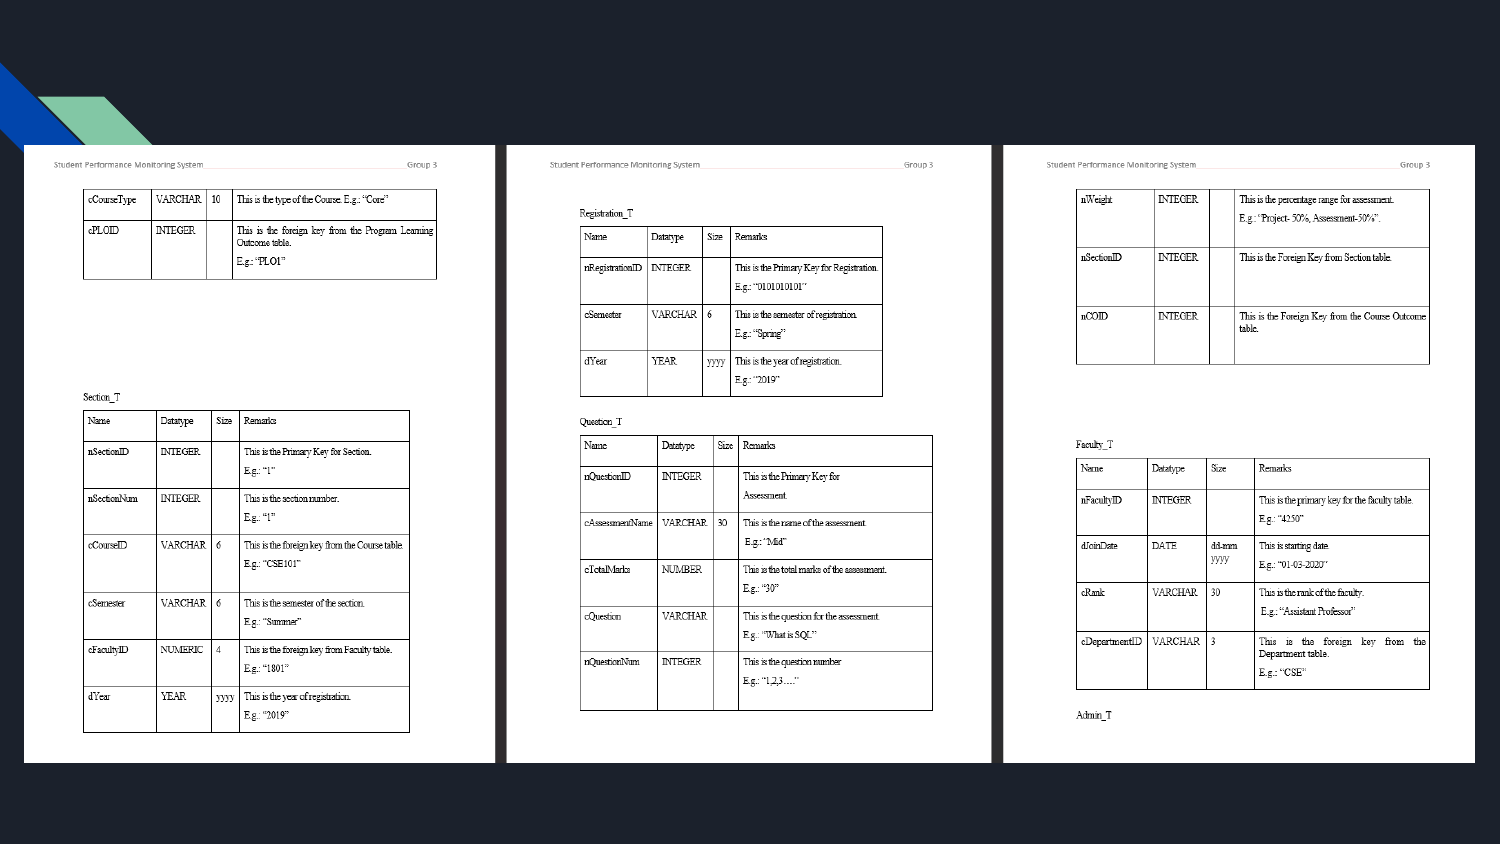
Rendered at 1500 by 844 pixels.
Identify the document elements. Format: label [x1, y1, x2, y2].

picture [24, 145, 1476, 763]
